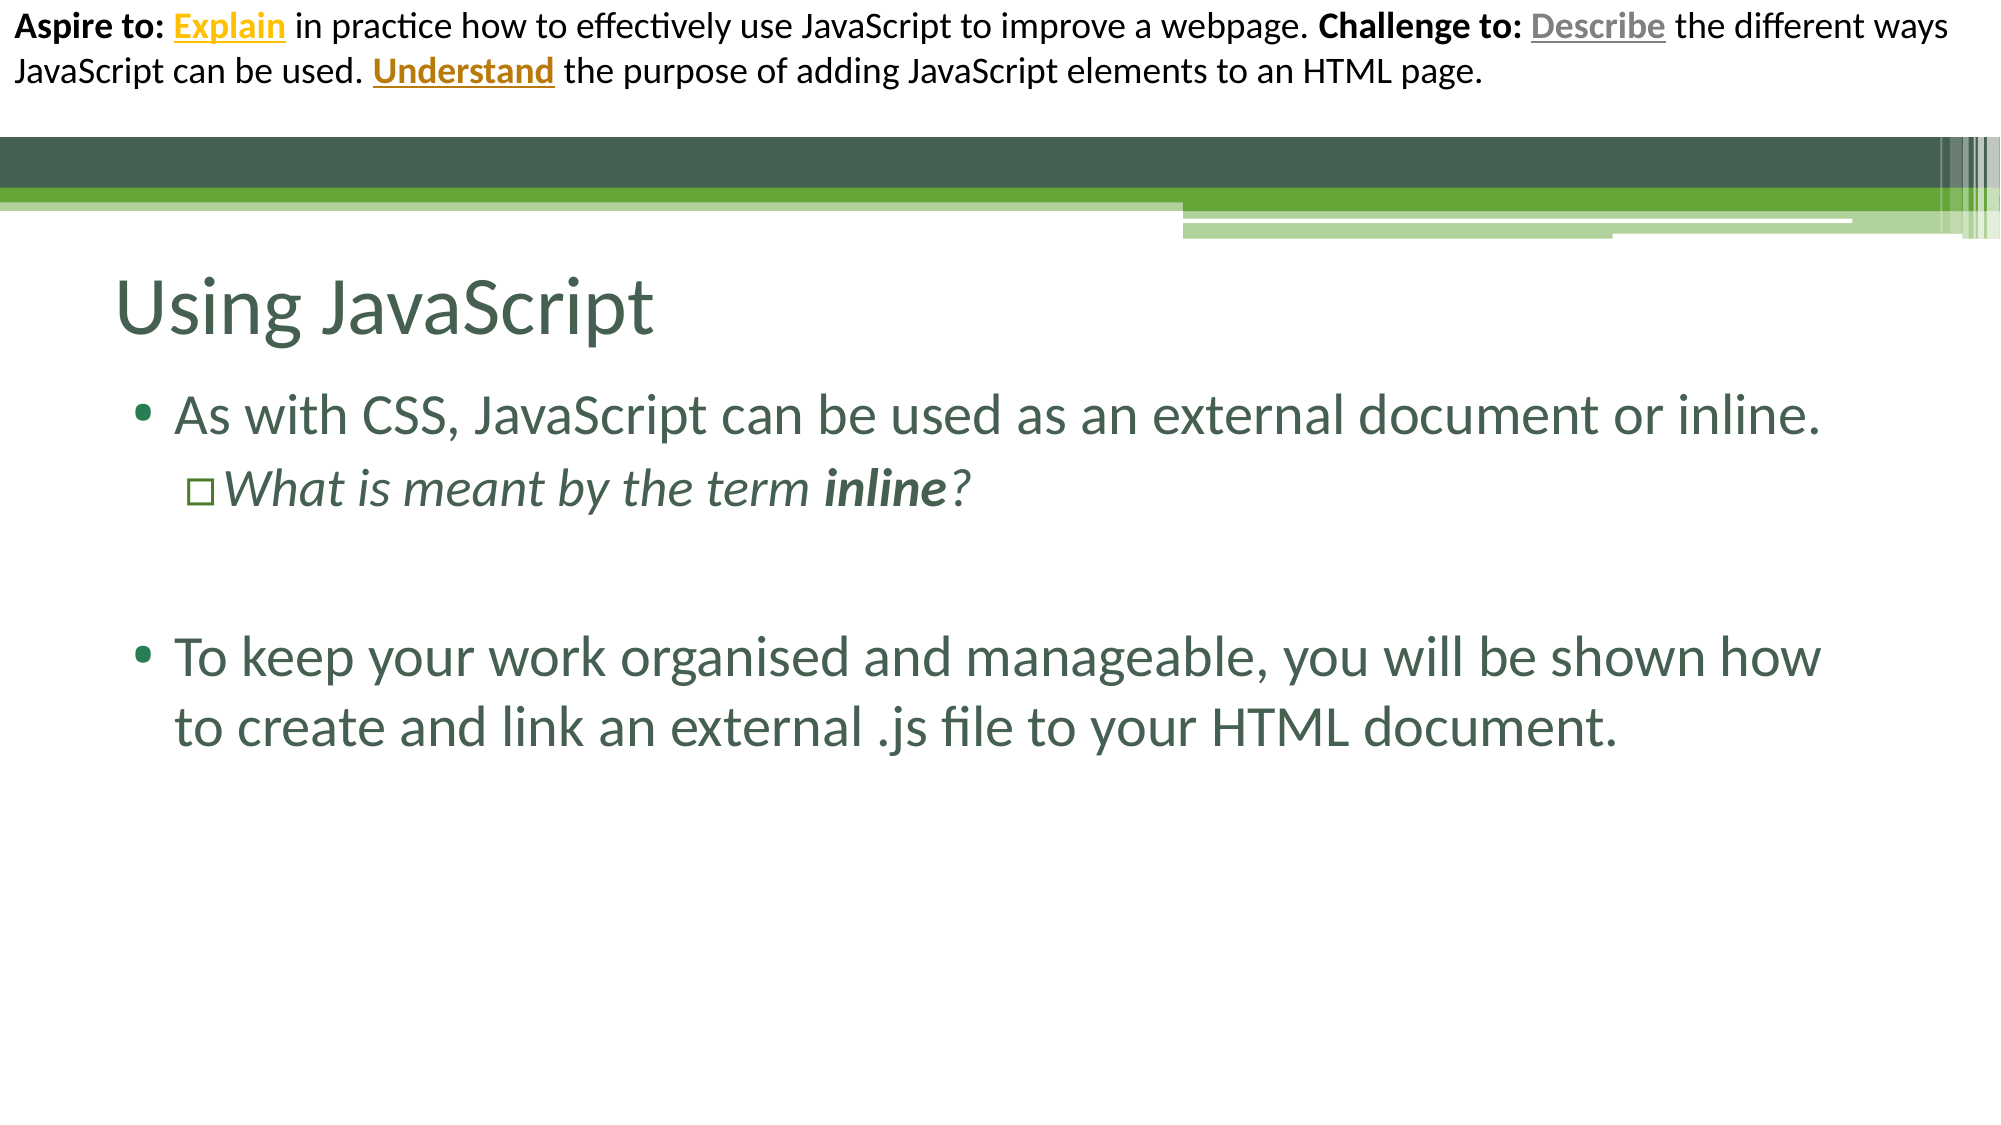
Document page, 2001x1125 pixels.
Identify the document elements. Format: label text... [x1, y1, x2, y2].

list As with CSS, JavaScript can be used as an external document or inline. What is meant by the term inline? To keep your work organised and manageable, you will be shown how to create and link an external .js file to your HTML document. [99, 368, 1900, 1079]
title Using JavaScript [99, 240, 1900, 363]
